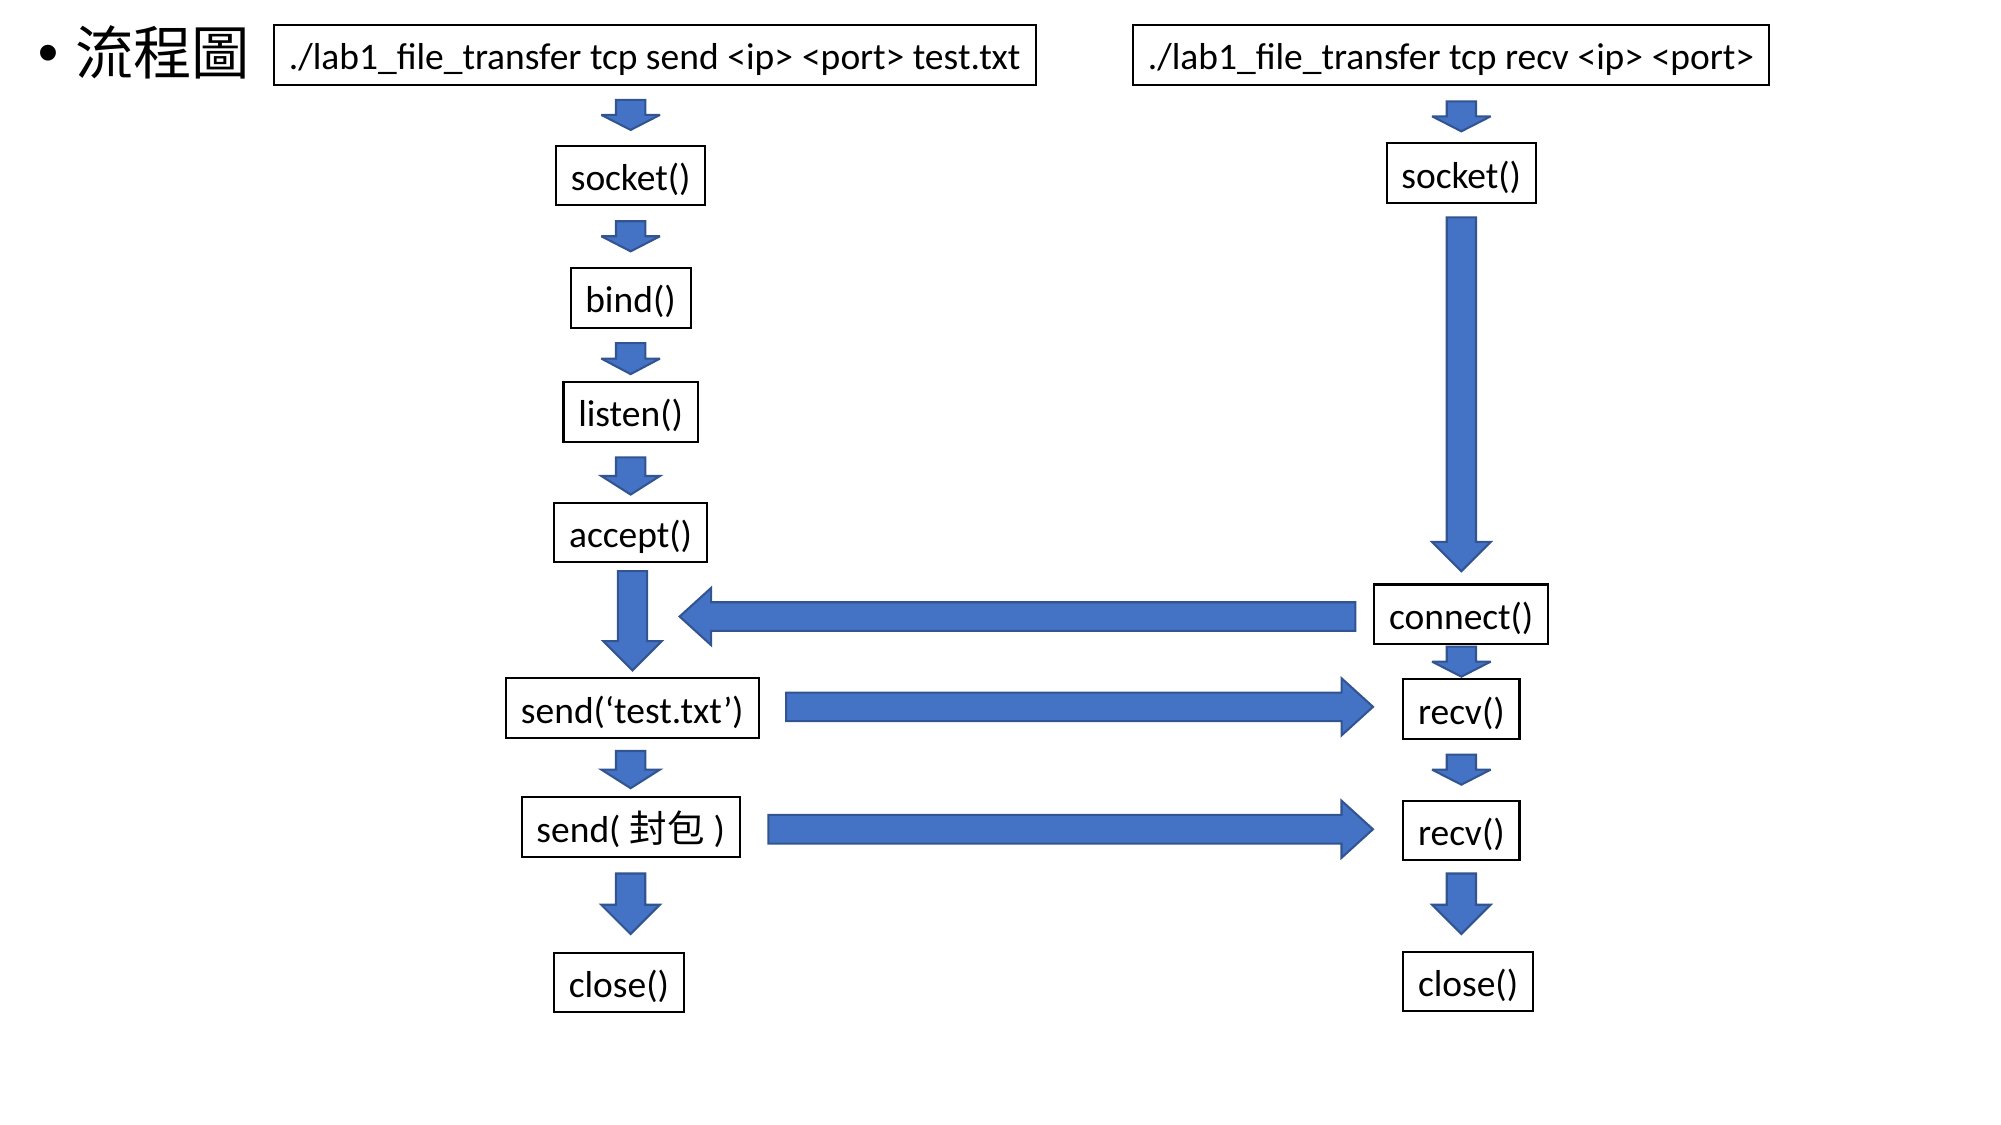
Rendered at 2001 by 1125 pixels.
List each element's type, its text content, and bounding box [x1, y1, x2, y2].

text_box bind() [570, 267, 692, 329]
text_box [597, 456, 664, 496]
text_box [597, 749, 664, 790]
text_box [600, 98, 661, 132]
text_box [1431, 753, 1492, 786]
list 流程圖 [22, 17, 1863, 130]
text_box [600, 220, 661, 253]
text_box close() [553, 952, 685, 1013]
text_box [600, 342, 661, 376]
text_box socket() [1386, 142, 1537, 204]
text_box listen() [562, 381, 699, 443]
text_box [600, 570, 665, 672]
text_box [785, 675, 1375, 738]
text_box [767, 798, 1375, 861]
text_box recv() [1402, 800, 1521, 861]
text_box [1431, 100, 1492, 133]
text_box socket() [555, 145, 706, 206]
text_box accept() [553, 502, 708, 563]
text_box [1429, 216, 1494, 573]
text_box ./lab1_file_transfer tcp recv <ip> <port> [1132, 24, 1770, 86]
text_box ./lab1_file_transfer tcp send <ip> <port> test.txt [273, 24, 1037, 86]
text_box [1431, 645, 1492, 678]
text_box send(‘test.txt’) [505, 677, 760, 739]
text_box [1429, 872, 1494, 936]
text_box close() [1402, 951, 1534, 1012]
text_box connect() [1373, 583, 1549, 645]
text_box [598, 872, 663, 936]
text_box send(封包) [521, 796, 741, 858]
text_box [678, 585, 1357, 648]
text_box recv() [1402, 678, 1521, 740]
